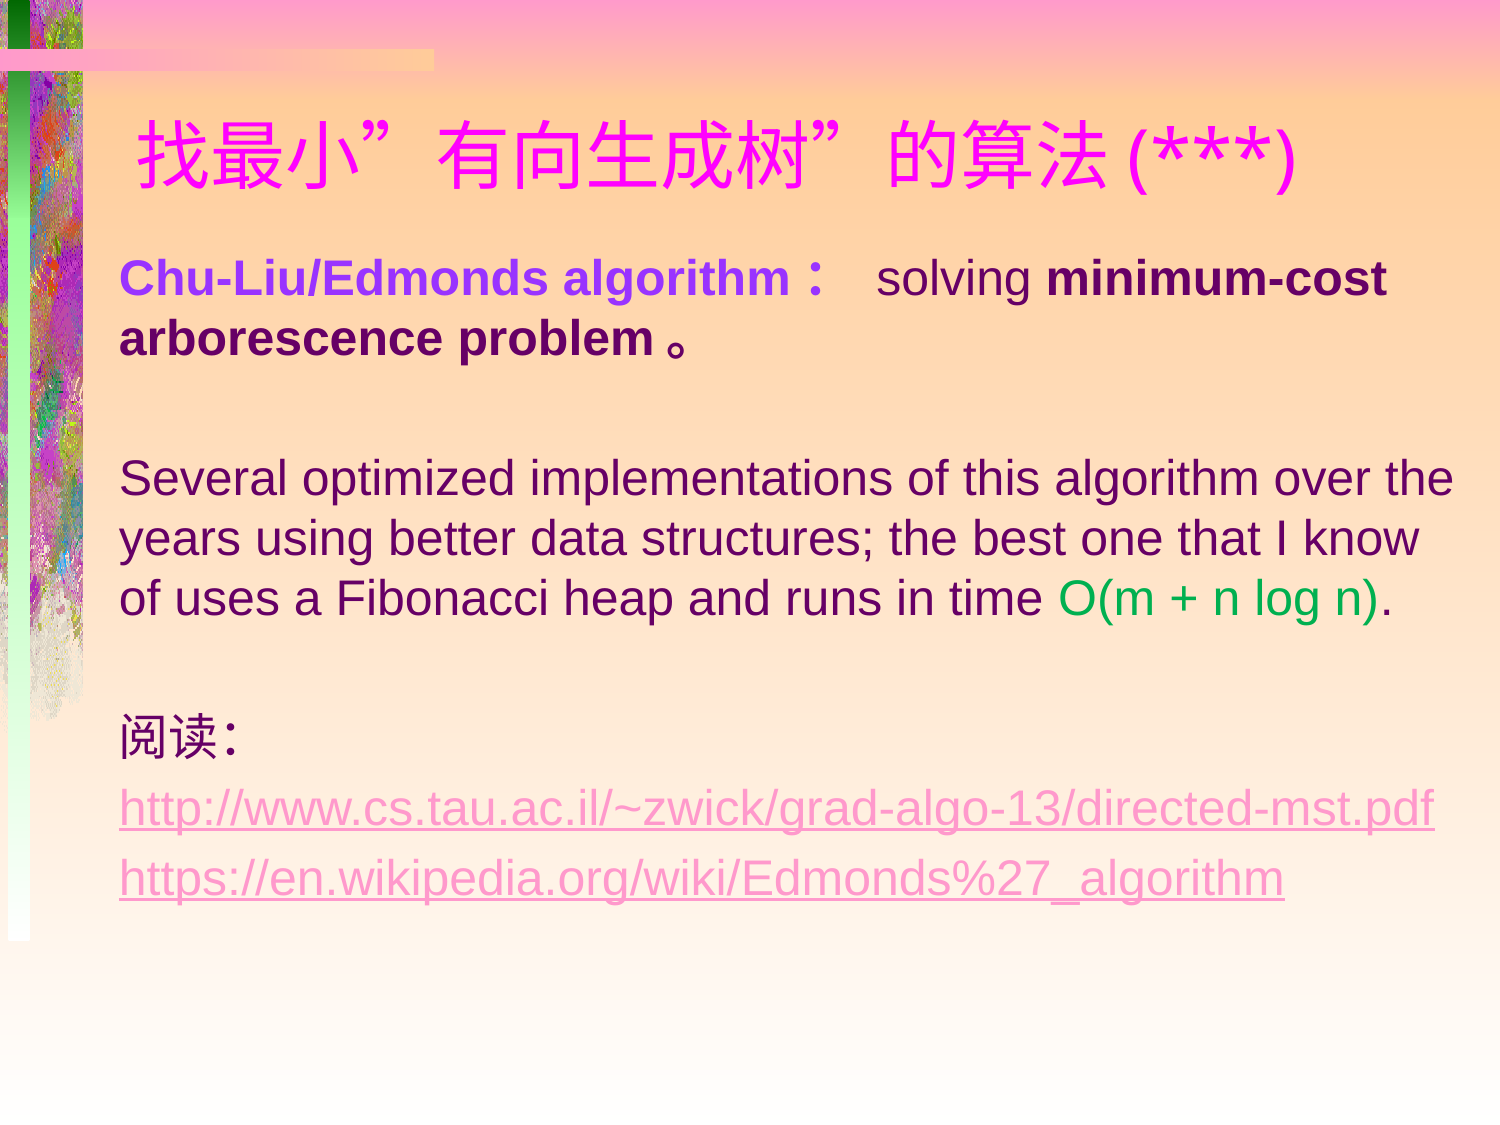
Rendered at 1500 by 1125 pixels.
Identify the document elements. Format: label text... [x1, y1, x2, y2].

title 找最小”有向生成树”的算法(***) [120, 85, 1396, 222]
picture [29, 71, 83, 821]
picture [0, 71, 9, 821]
picture [0, 0, 9, 50]
list Chu-Liu/Edmonds algorithm： solving minimum-cost arborescence problem。 Several optimized implementations of this algorithm over the years using better data structures; the best one that I know of uses a Fibonacci heap and runs in time O(m + n log n). 阅读： http://www.cs.tau.ac.il/~zwick/grad-algo-13/directed-mst.pdf https://en.wikipedia.org/wiki/Edmonds%27_algorithm [103, 238, 1488, 1023]
picture [29, 0, 83, 50]
